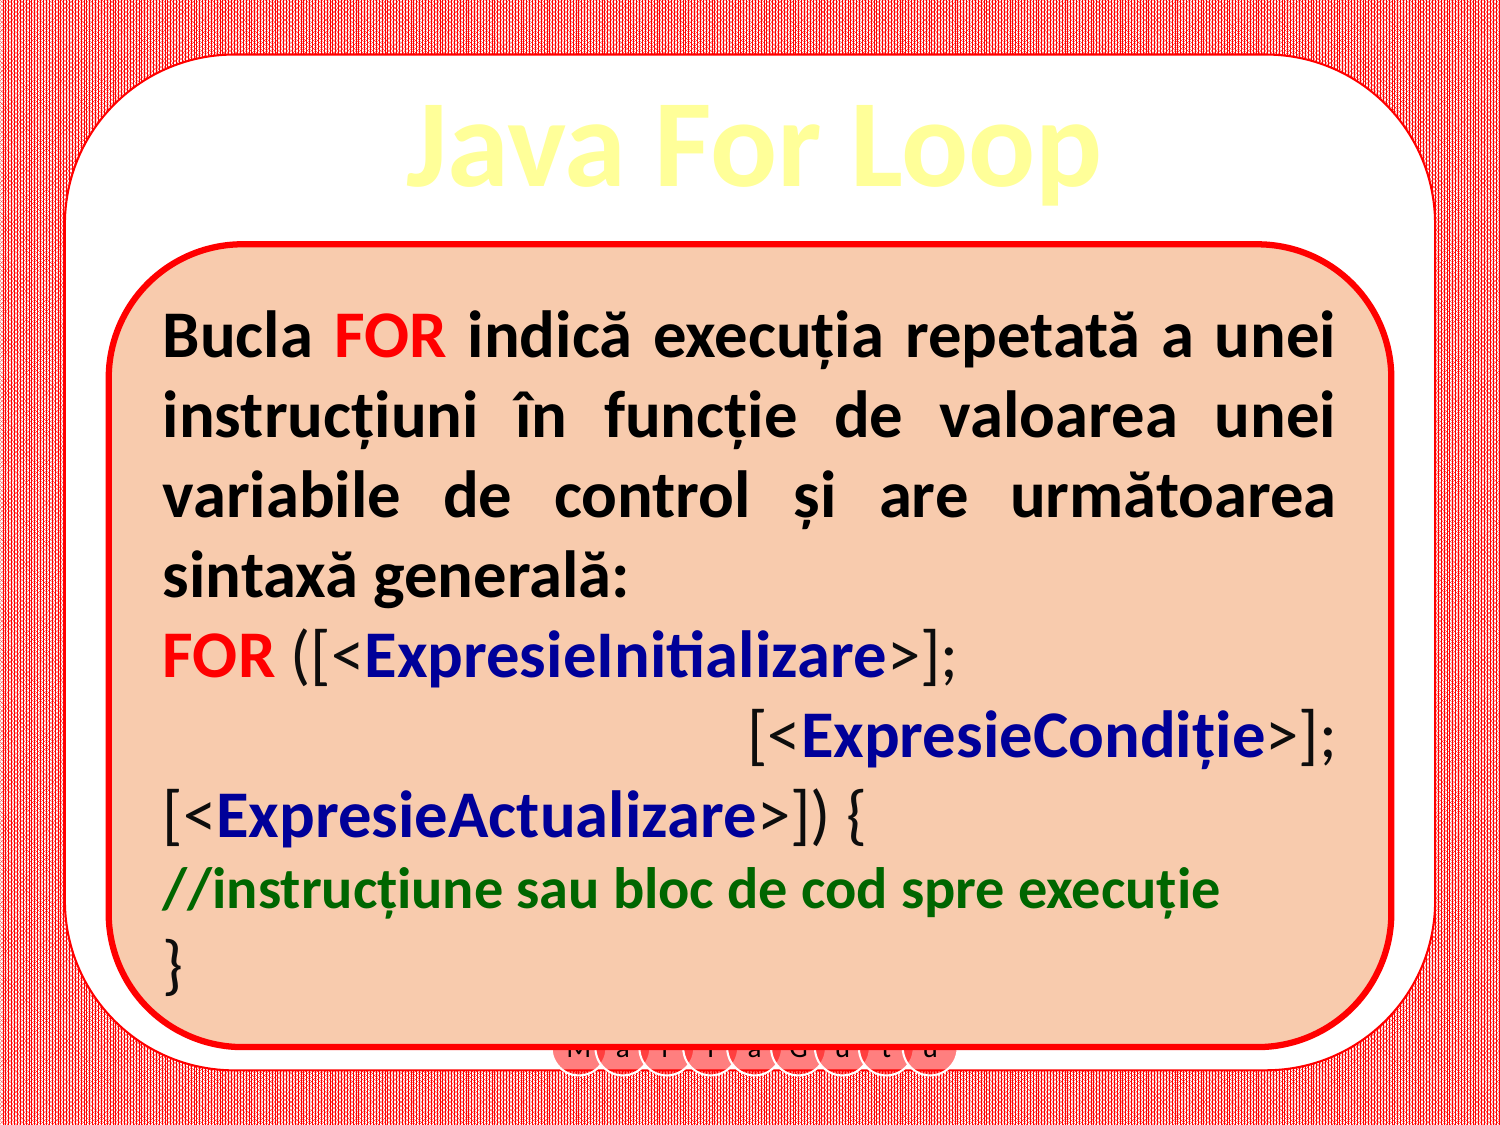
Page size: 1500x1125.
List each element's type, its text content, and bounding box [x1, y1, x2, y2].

text_box Bucla FOR indică execuția repetată a unei instrucțiuni în funcție de valoarea unei variabile de control și are următoarea sintaxă generală: FOR ([<ExpresieInitializare>]; [<ExpresieCondiție>]; [<ExpresieActualizare>]) { //instrucțiune sau bloc de cod spre execuție } [108, 244, 1392, 1048]
text_box [63, 149, 1437, 1072]
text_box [267, 1020, 1242, 1076]
text_box Java For Loop [81, 53, 1428, 219]
